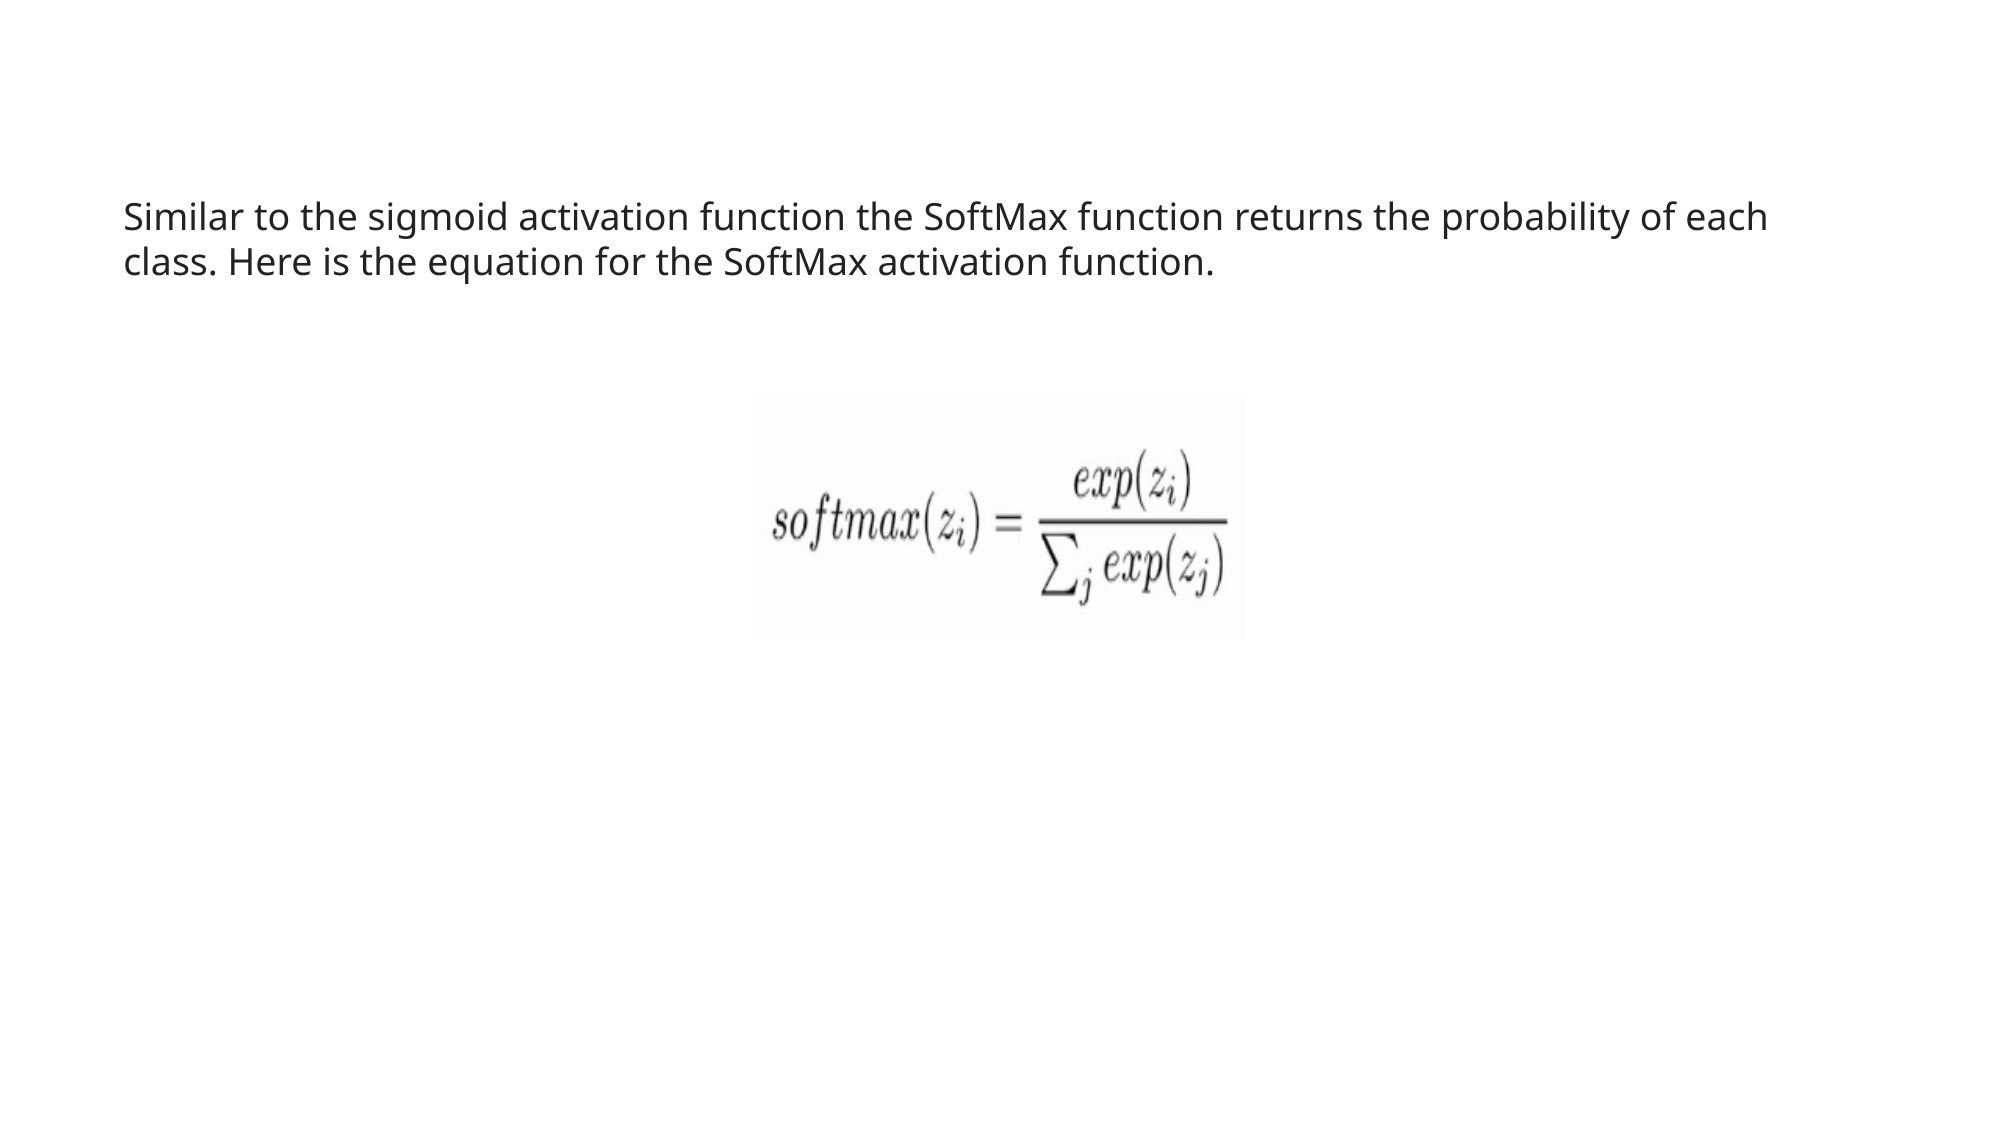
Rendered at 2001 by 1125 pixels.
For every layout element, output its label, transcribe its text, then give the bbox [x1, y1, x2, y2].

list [752, 393, 1248, 641]
text_box Similar to the sigmoid activation function the SoftMax function returns the probability of each class. Here is the equation for the SoftMax activation function. [108, 185, 1803, 290]
